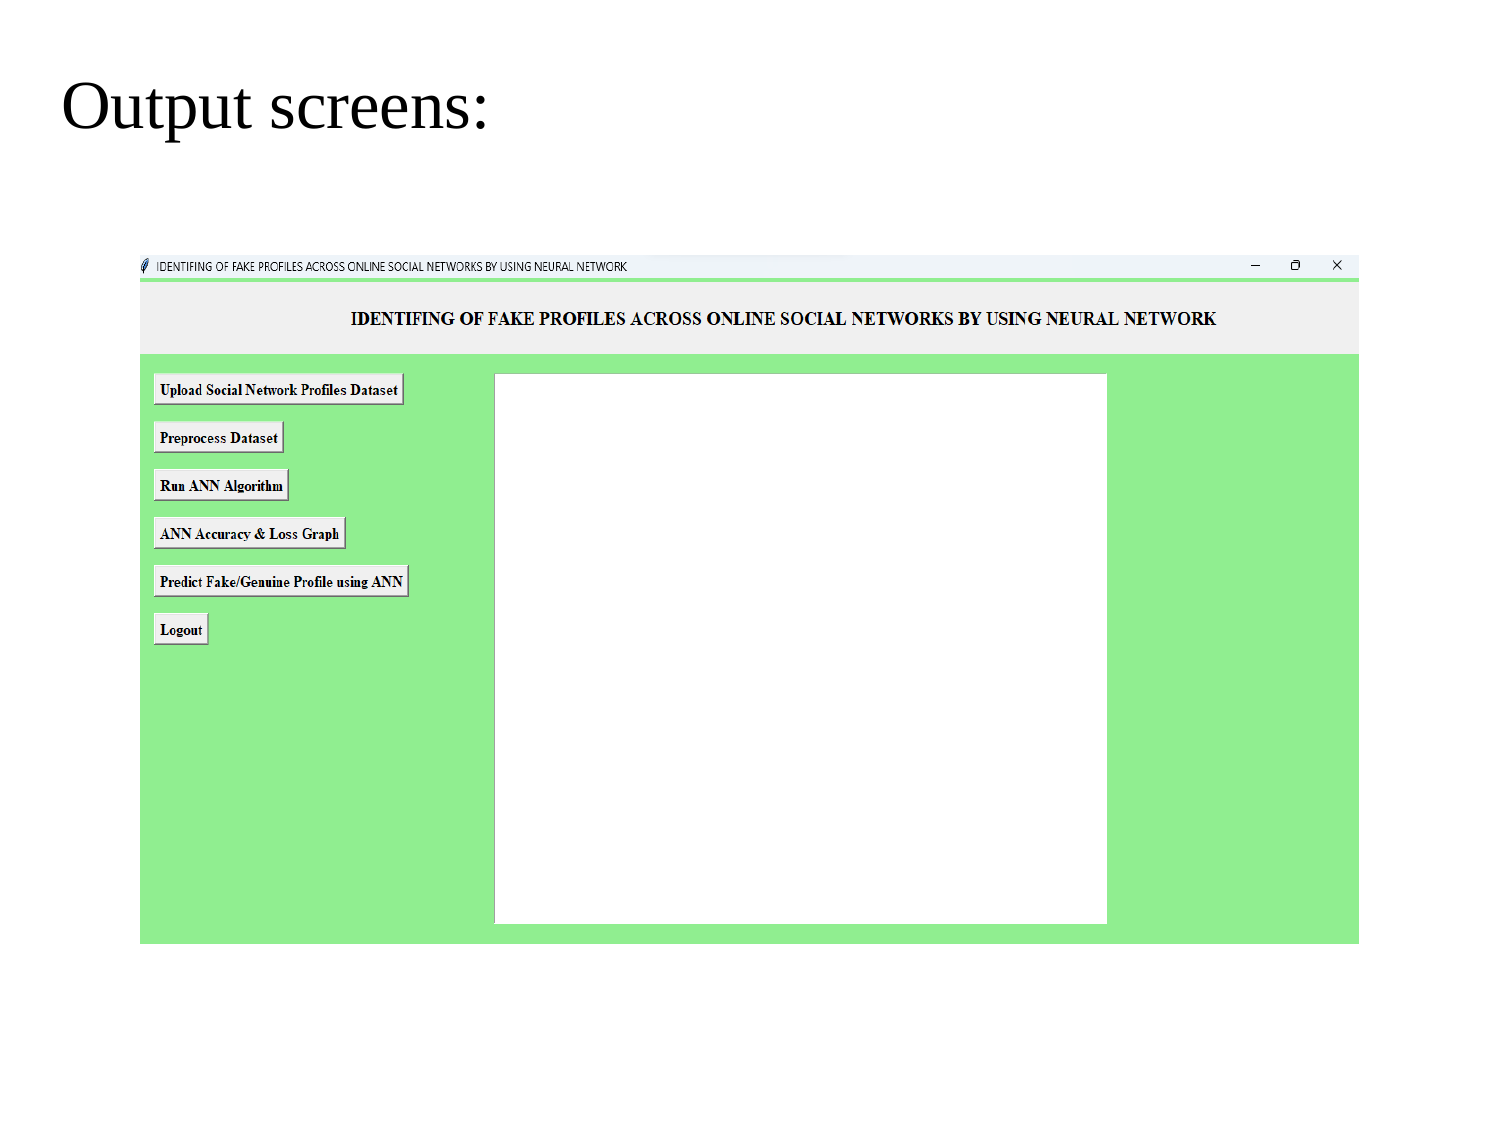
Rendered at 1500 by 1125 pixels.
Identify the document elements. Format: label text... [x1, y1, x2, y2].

title Output screens: [46, 42, 1397, 171]
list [140, 255, 1359, 944]
